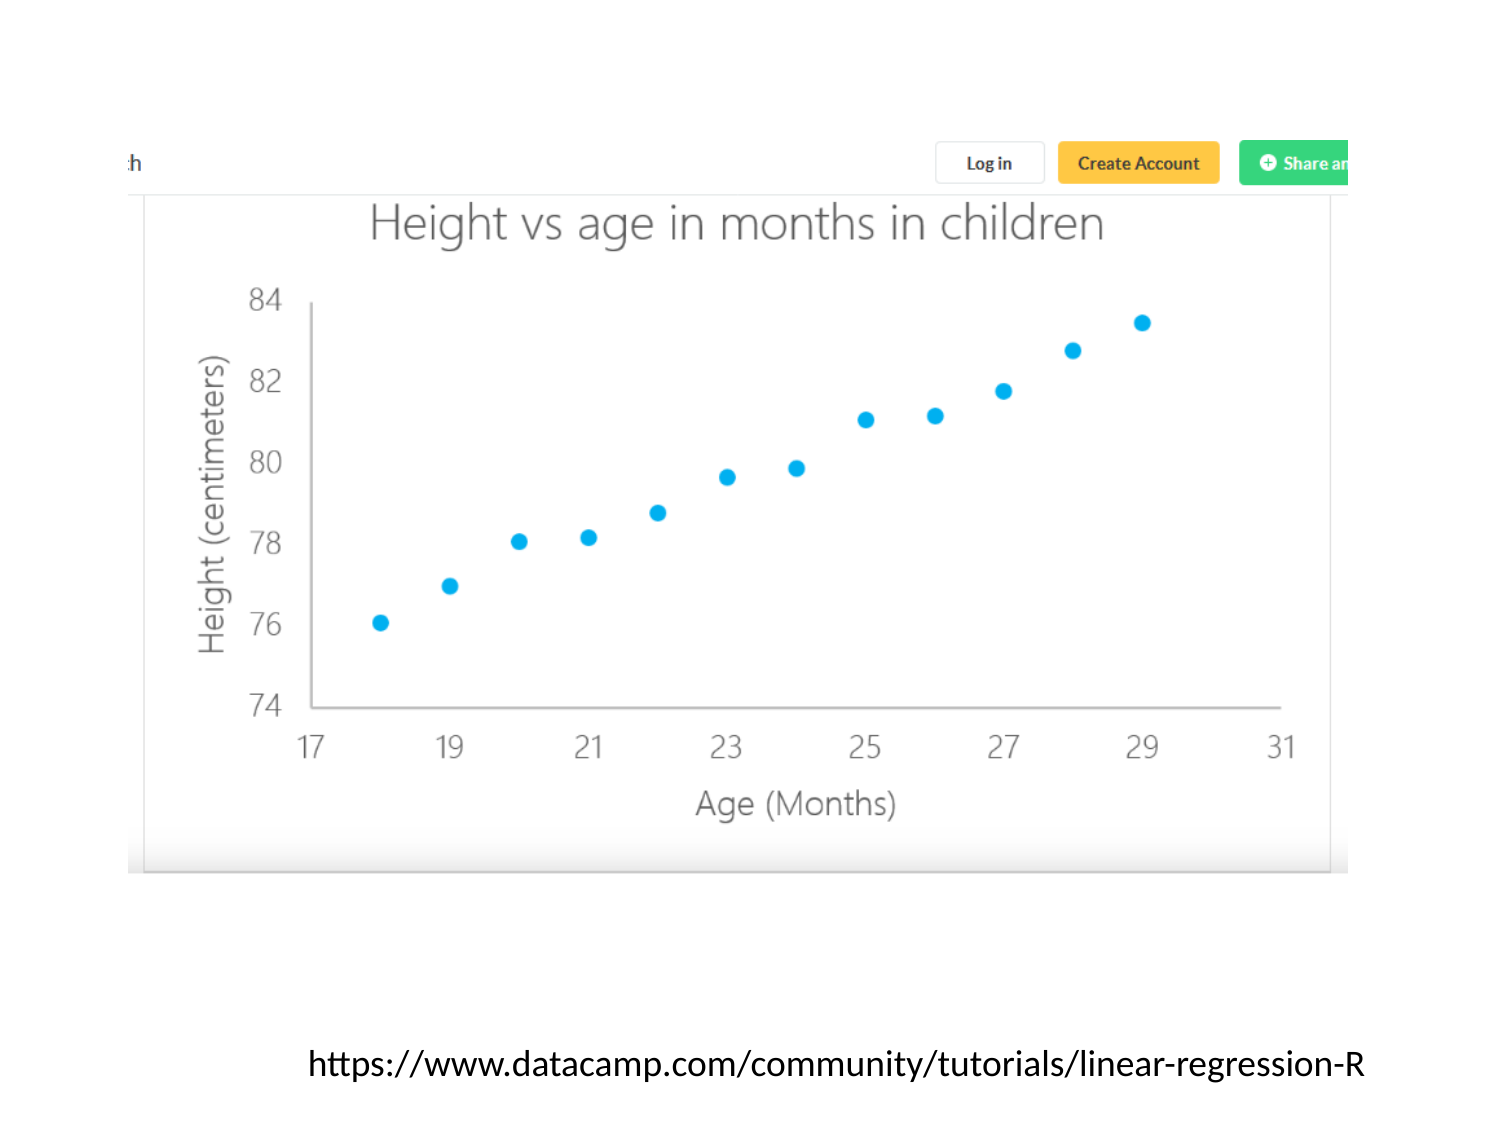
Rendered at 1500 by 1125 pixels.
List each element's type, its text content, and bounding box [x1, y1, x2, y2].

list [128, 140, 1348, 880]
text_box https://www.datacamp.com/community/tutorials/linear-regression-R [292, 1031, 1442, 1092]
